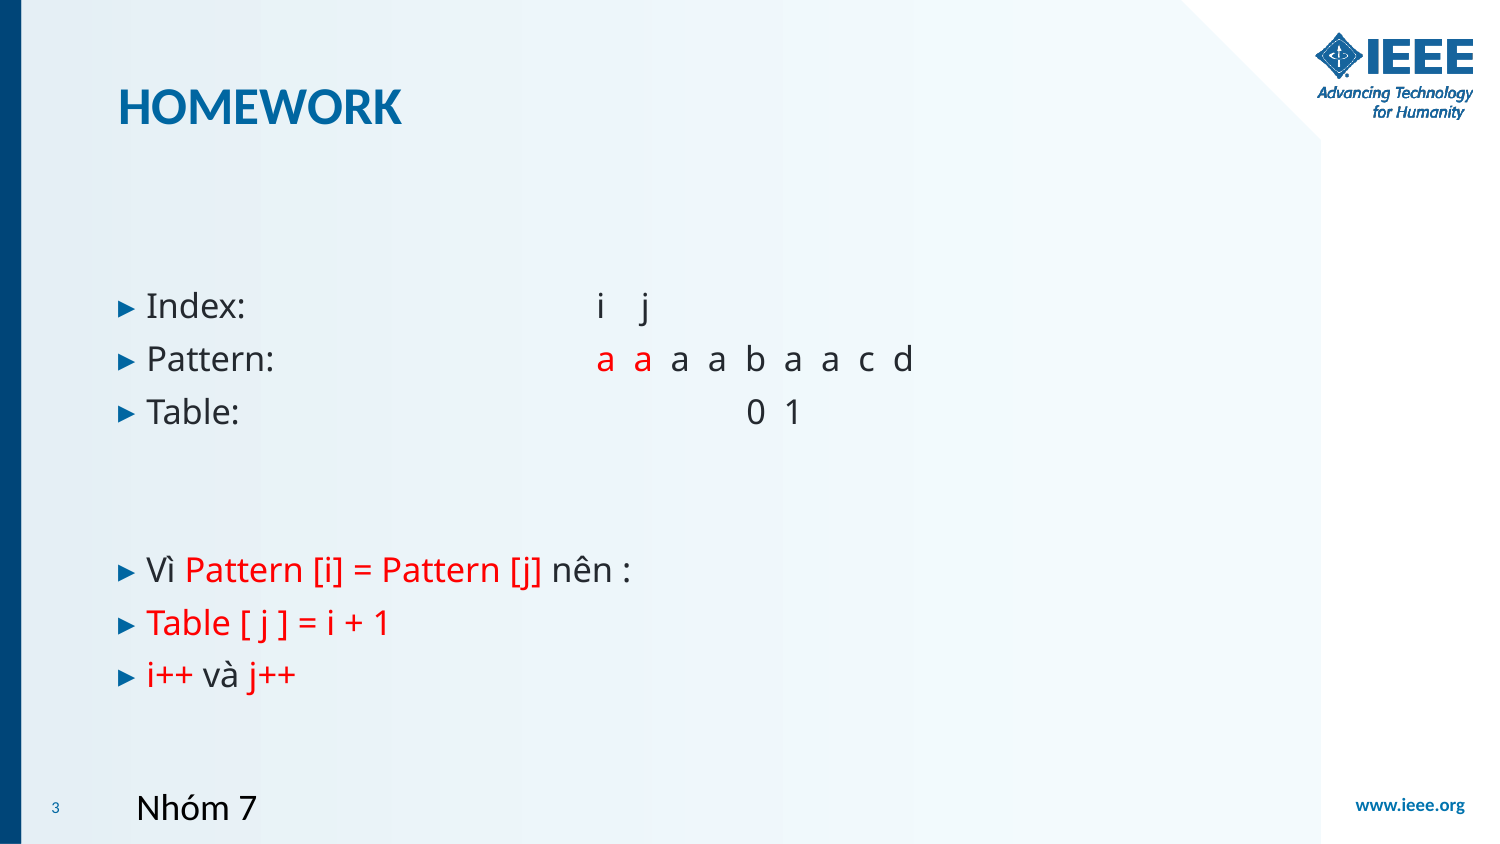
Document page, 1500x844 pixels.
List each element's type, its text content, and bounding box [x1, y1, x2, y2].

text_box Nhóm 7 [103, 775, 291, 836]
list Index: i j Pattern: a a a a b a a c d Table: 0 1 Vì Pattern [i] = Pattern [j] nên : Table [ j ] = i + 1 i++ và j++ [103, 224, 1283, 739]
slide_number 3 [36, 784, 88, 830]
title HOMEWORK [103, 43, 1192, 144]
picture [1315, 32, 1473, 120]
